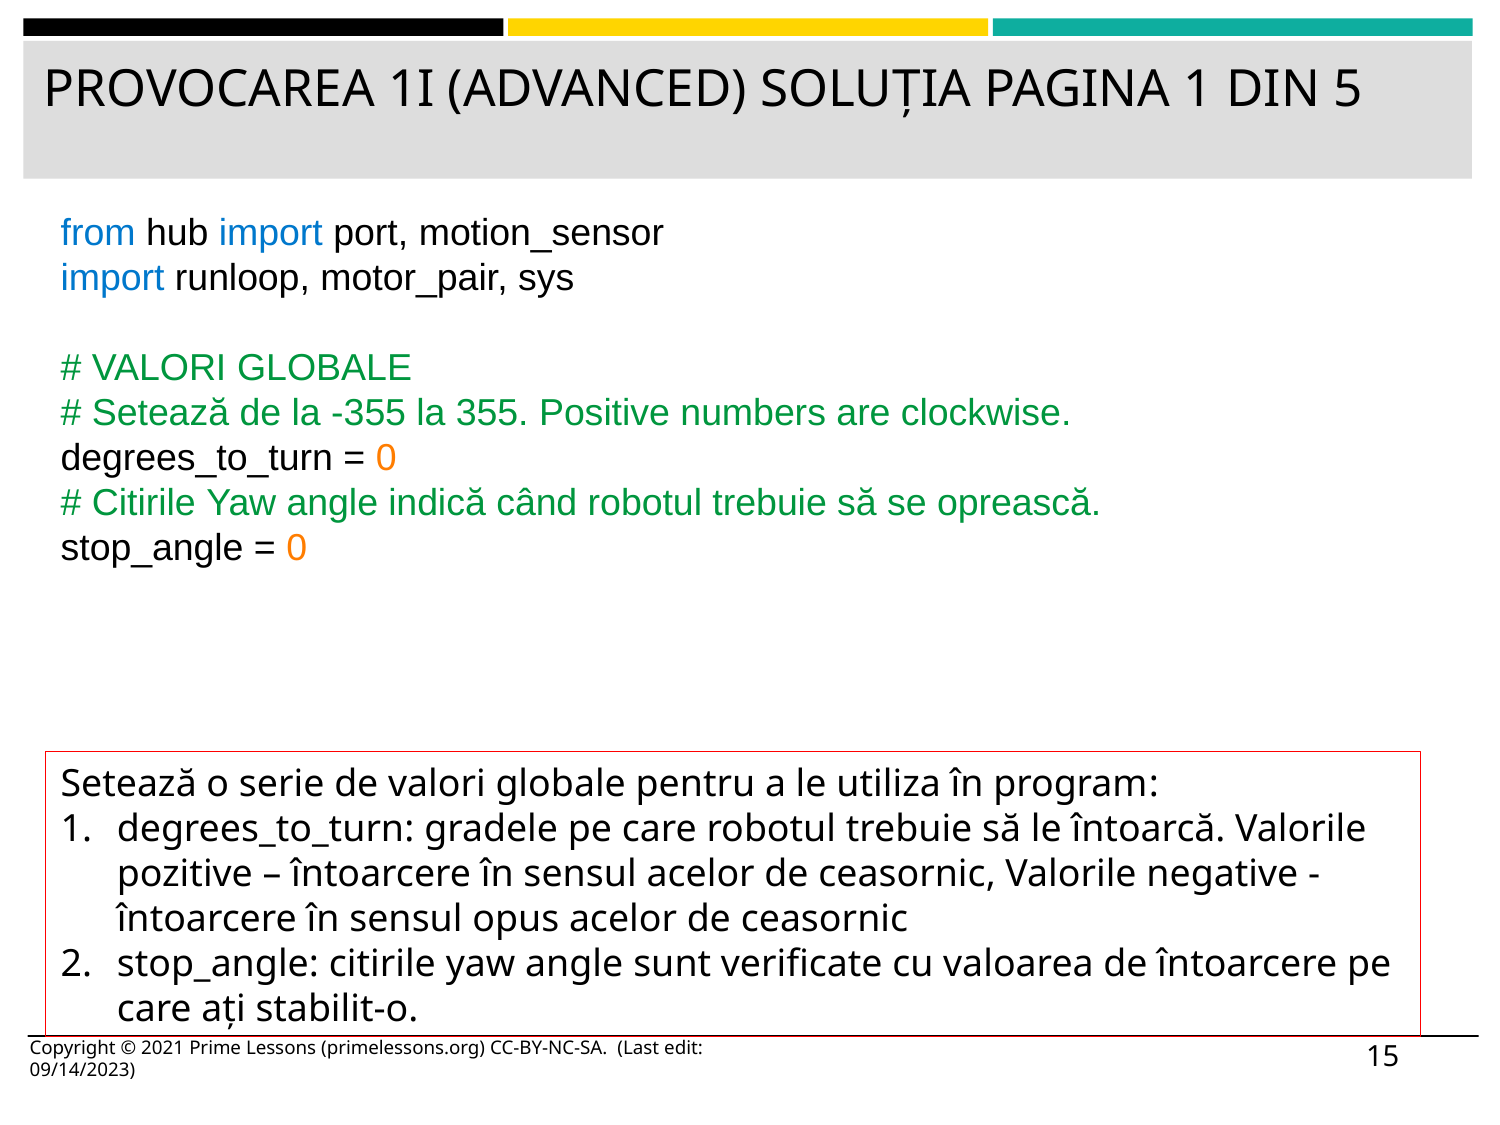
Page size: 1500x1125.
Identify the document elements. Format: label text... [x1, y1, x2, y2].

slide_number 15 [1351, 1030, 1478, 1091]
text_box from hub import port, motion_sensor import runloop, motor_pair, sys # VALORI GLOBALE # Setează de la -355 la 355. Positive numbers are clockwise. degrees_to_turn = 0 # Citirile Yaw angle indică când robotul trebuie să se oprească. stop_angle = 0 [45, 200, 1421, 576]
title PROVOCAREA 1I (ADVANCED) SOLUȚIA PAGINA 1 DIN 5 [28, 48, 1464, 172]
footer Copyright © 2021 Prime Lessons (primelessons.org) CC-BY-NC-SA. (Last edit: 09/14/2023) [14, 1027, 814, 1088]
text_box Setează o serie de valori globale pentru a le utiliza în program: degrees_to_turn: gradele pe care robotul trebuie să le întoarcă. Valorile pozitive – întoarcere în sensul acelor de ceasornic, Valorile negative - întoarcere în sensul opus acelor de ceasornic stop_angle: citirile yaw angle sunt verificate cu valoarea de întoarcere pe care ați stabilit-o. [45, 751, 1421, 1037]
